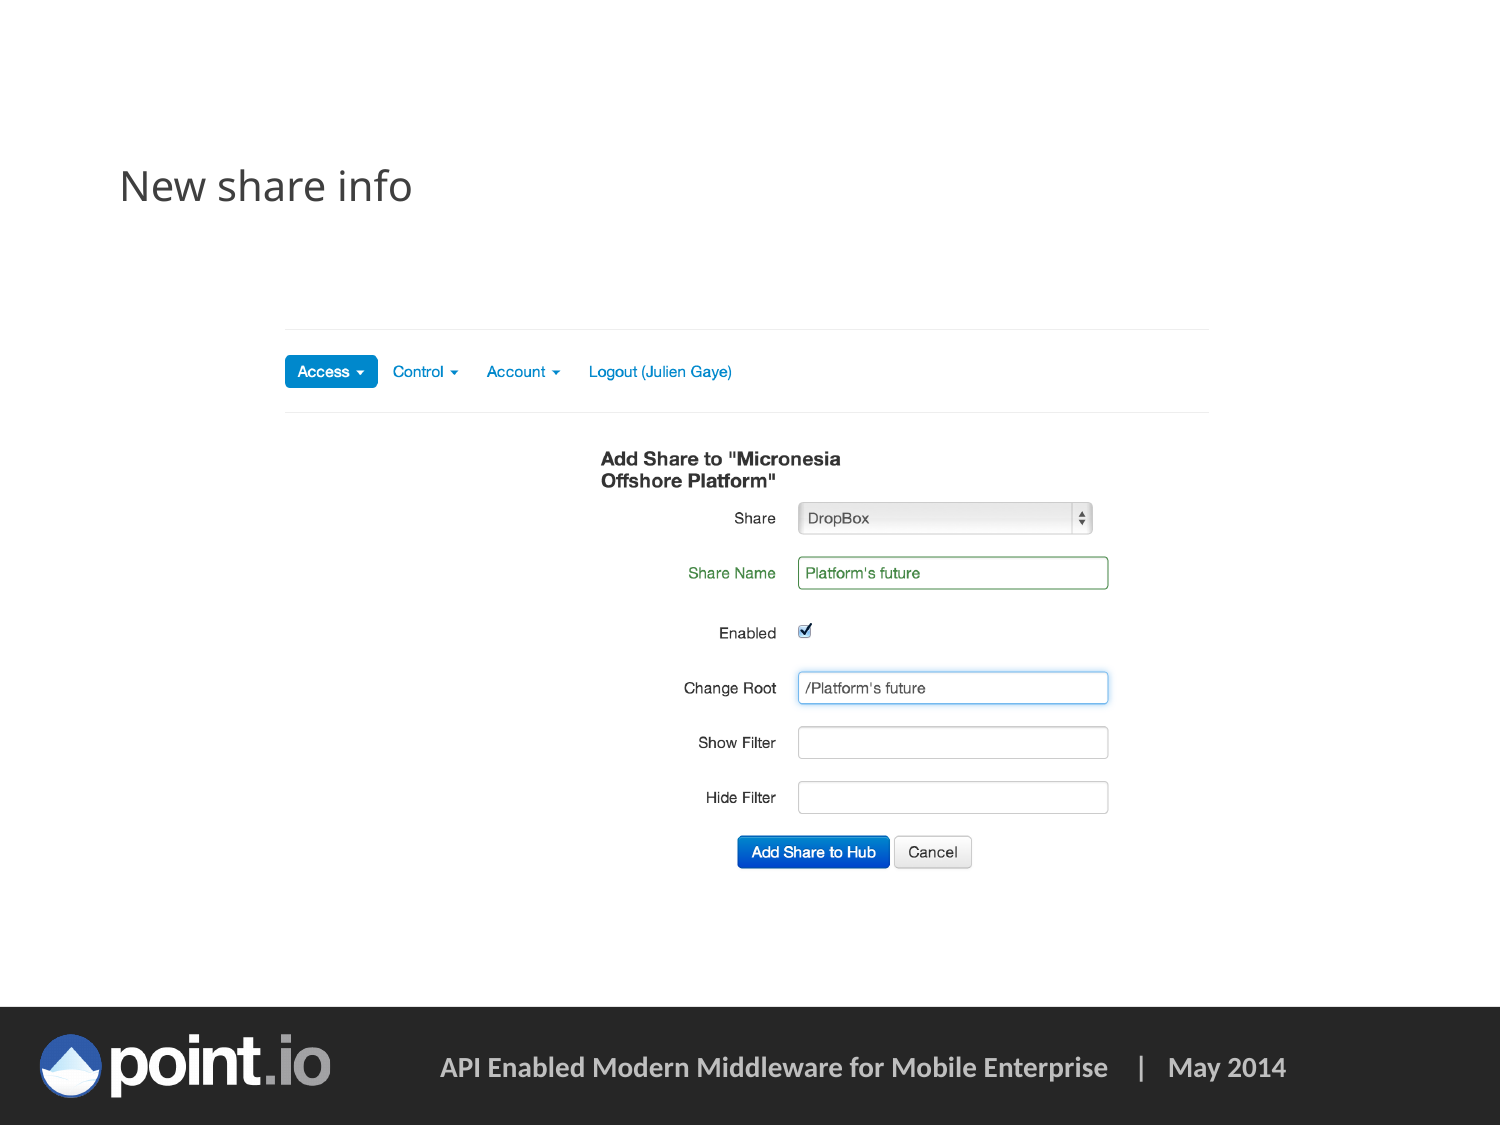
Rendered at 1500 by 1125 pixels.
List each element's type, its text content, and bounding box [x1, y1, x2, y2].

picture [39, 1034, 331, 1098]
title New share info [75, 89, 1417, 282]
picture [279, 322, 1221, 888]
